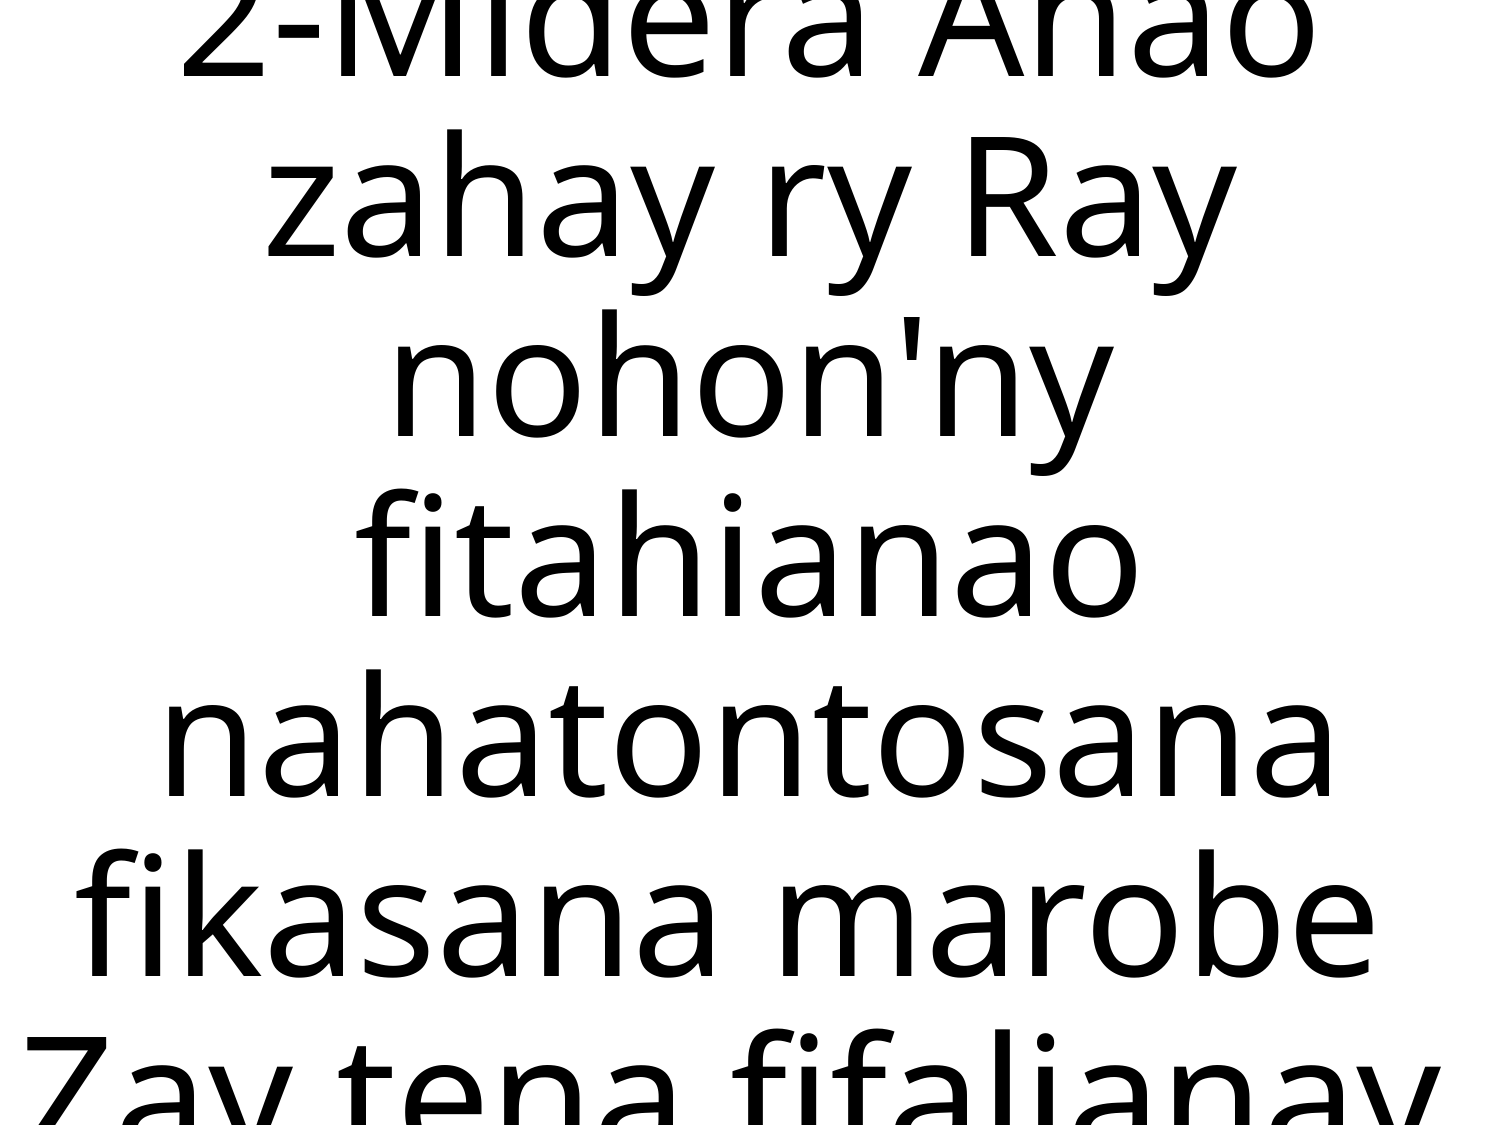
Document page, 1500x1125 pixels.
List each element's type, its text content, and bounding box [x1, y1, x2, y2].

title 2-Midera Anao zahay ry Ray nohon'ny fitahianao nahatontosana fikasana marobe Zay tena fifalianay. [0, 0, 1500, 1125]
